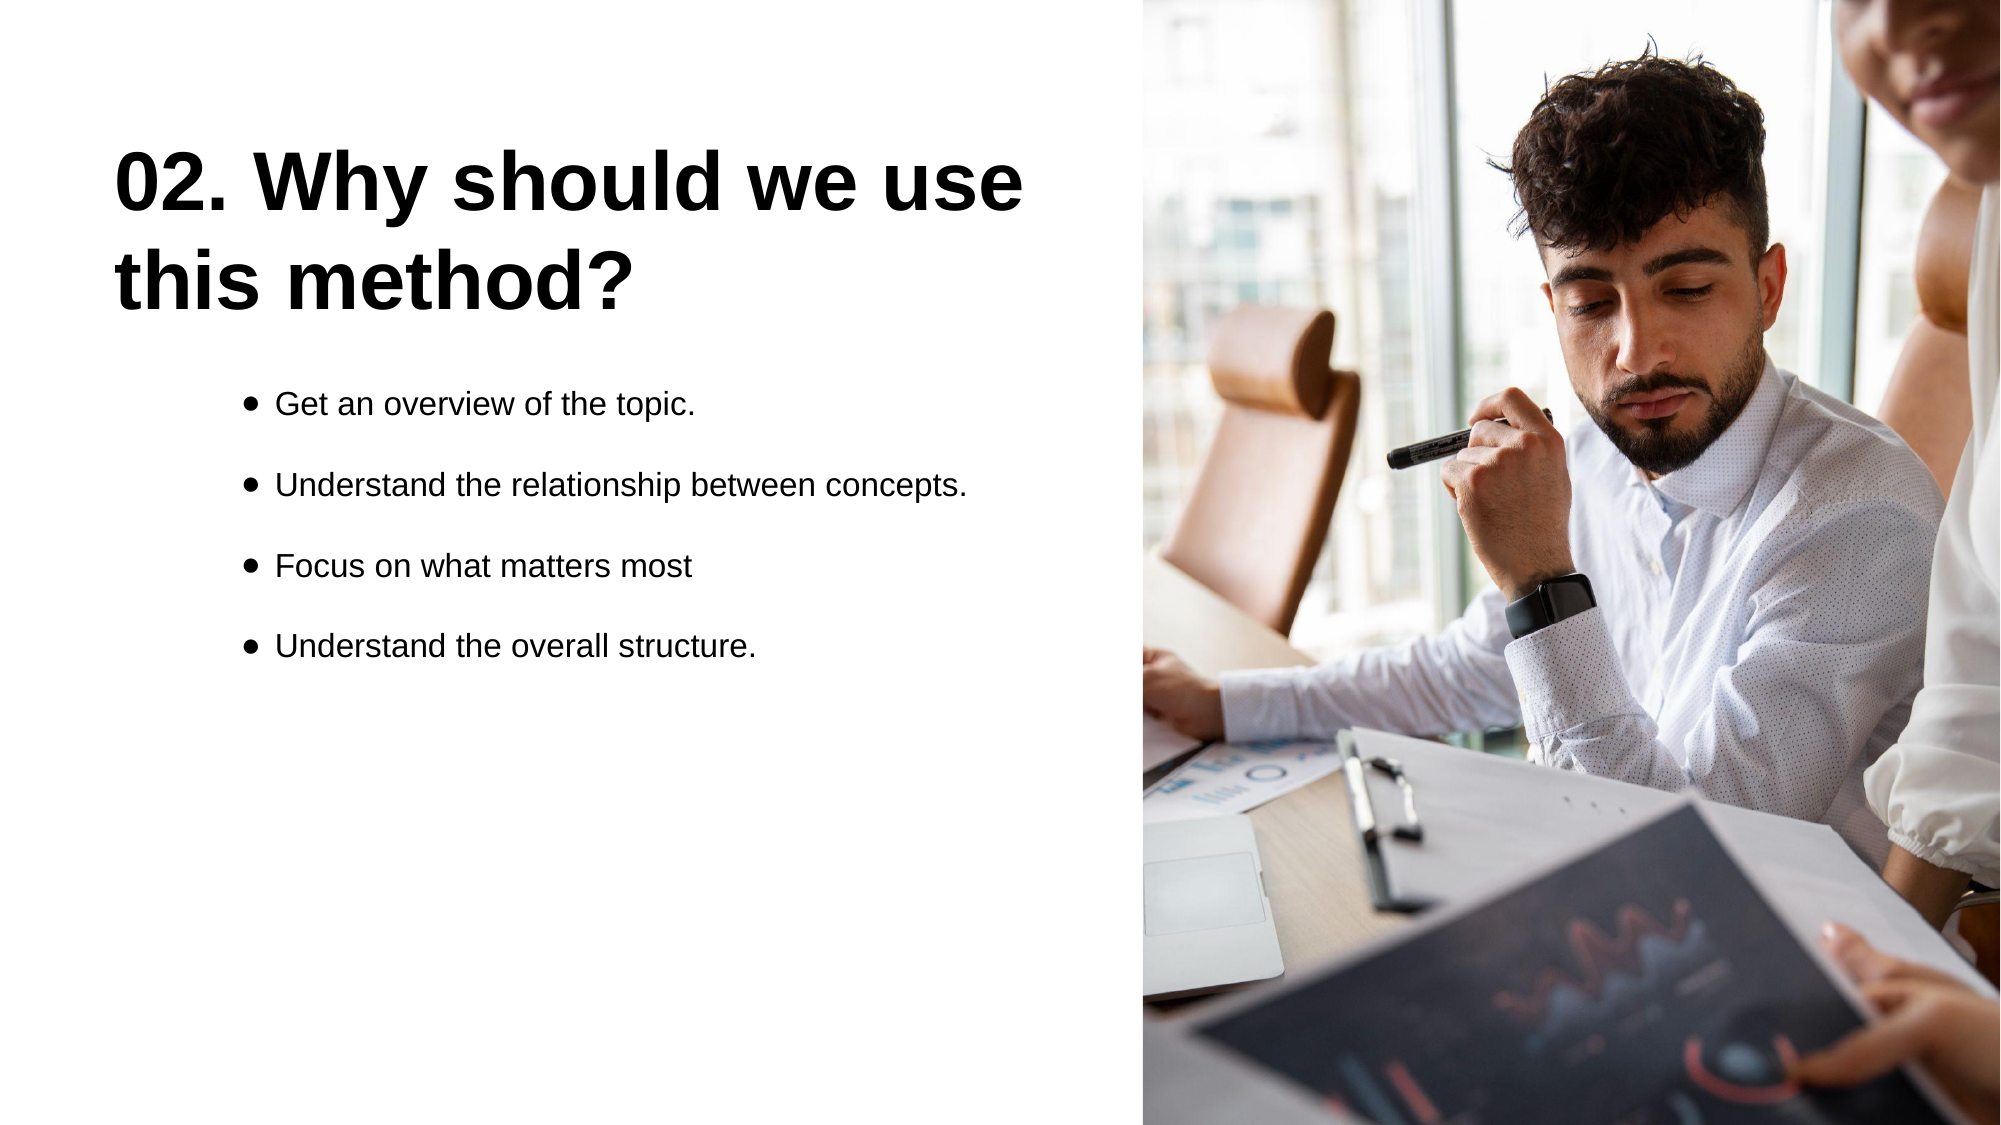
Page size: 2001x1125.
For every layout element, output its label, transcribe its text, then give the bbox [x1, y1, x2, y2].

text_box Get an overview of the topic. Understand the relationship between concepts. Focus on what matters most Understand the overall structure. [214, 347, 1000, 817]
text_box 02. Why should we use this method? [99, 111, 1123, 239]
picture [1142, 0, 2001, 1125]
